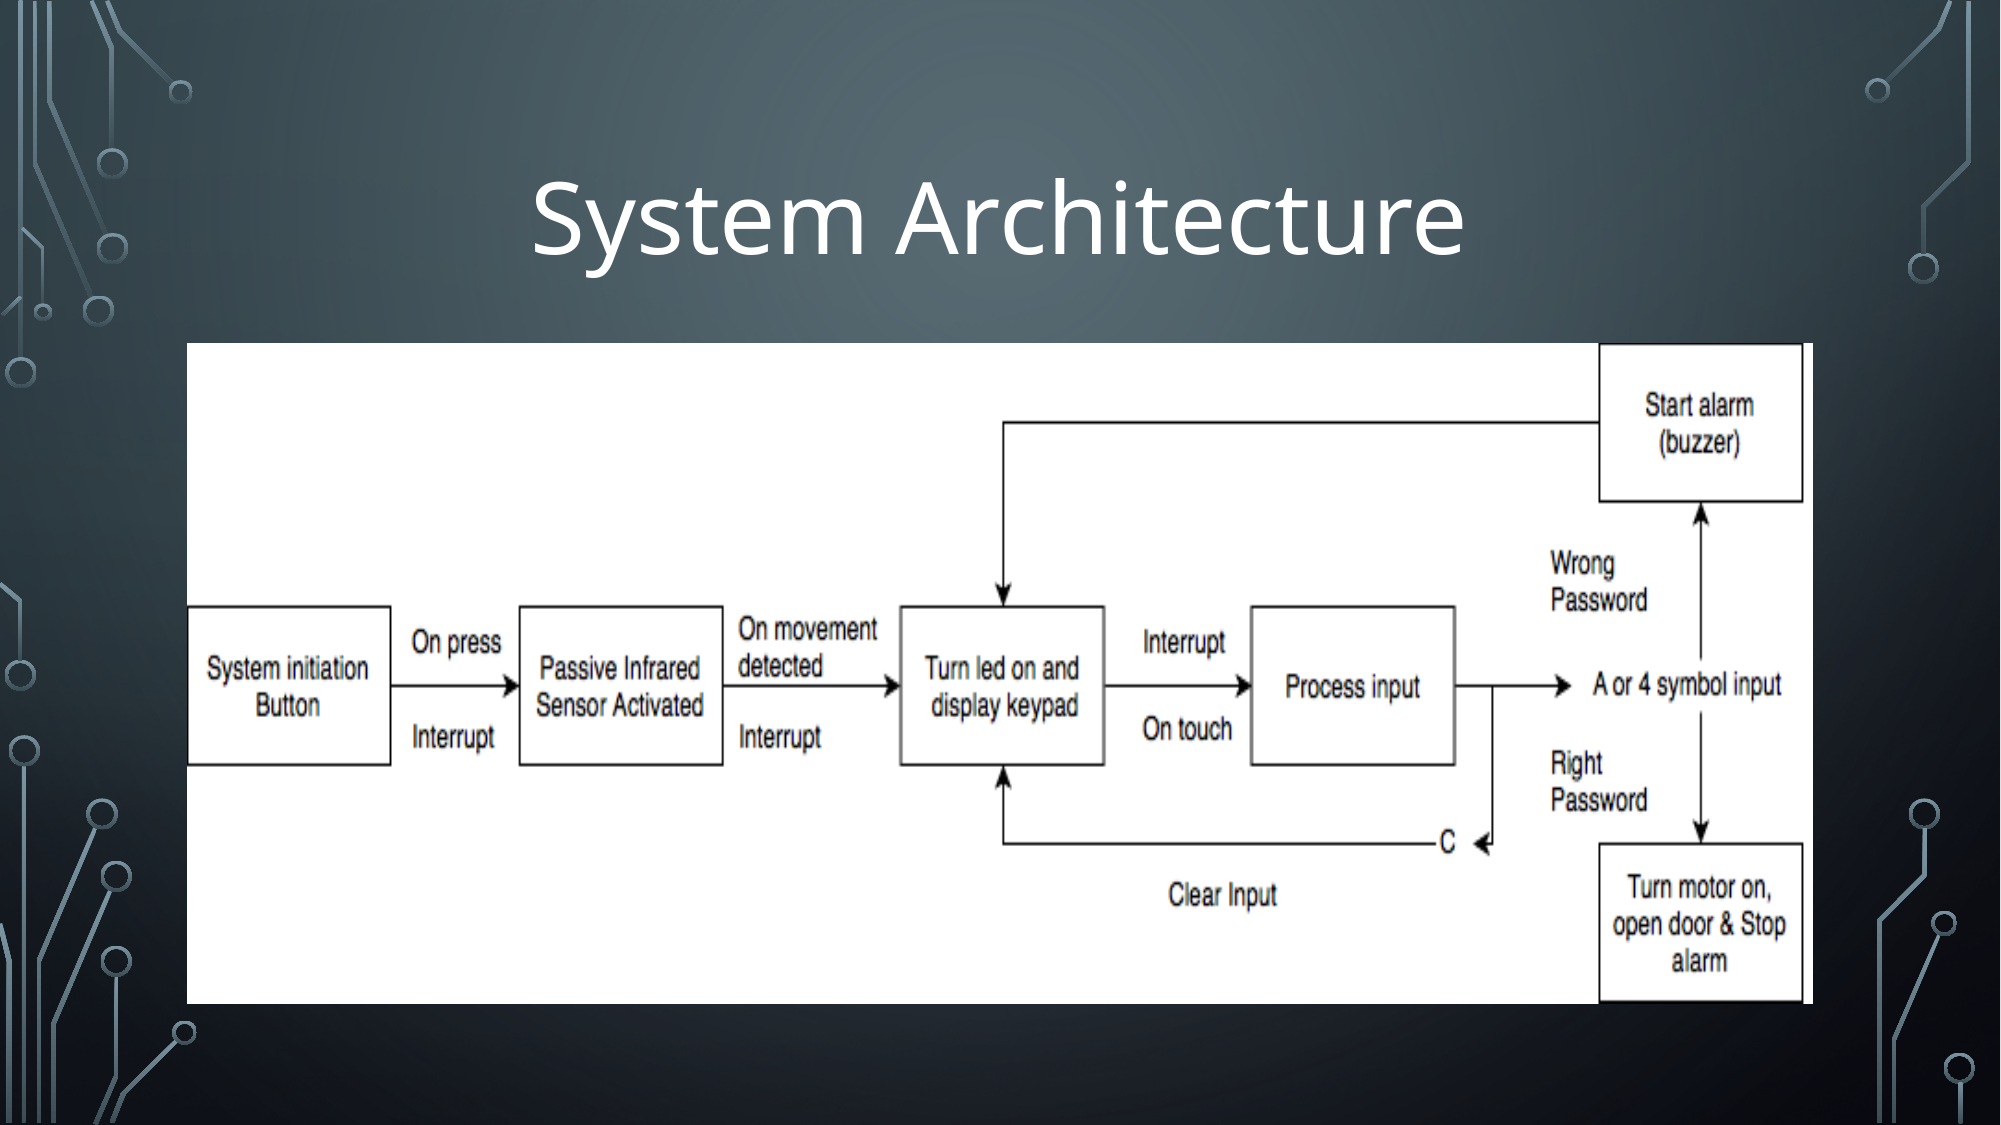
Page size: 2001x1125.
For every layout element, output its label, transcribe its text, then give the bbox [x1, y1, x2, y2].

title System Architecture [187, 101, 1813, 343]
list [186, 343, 1813, 1004]
